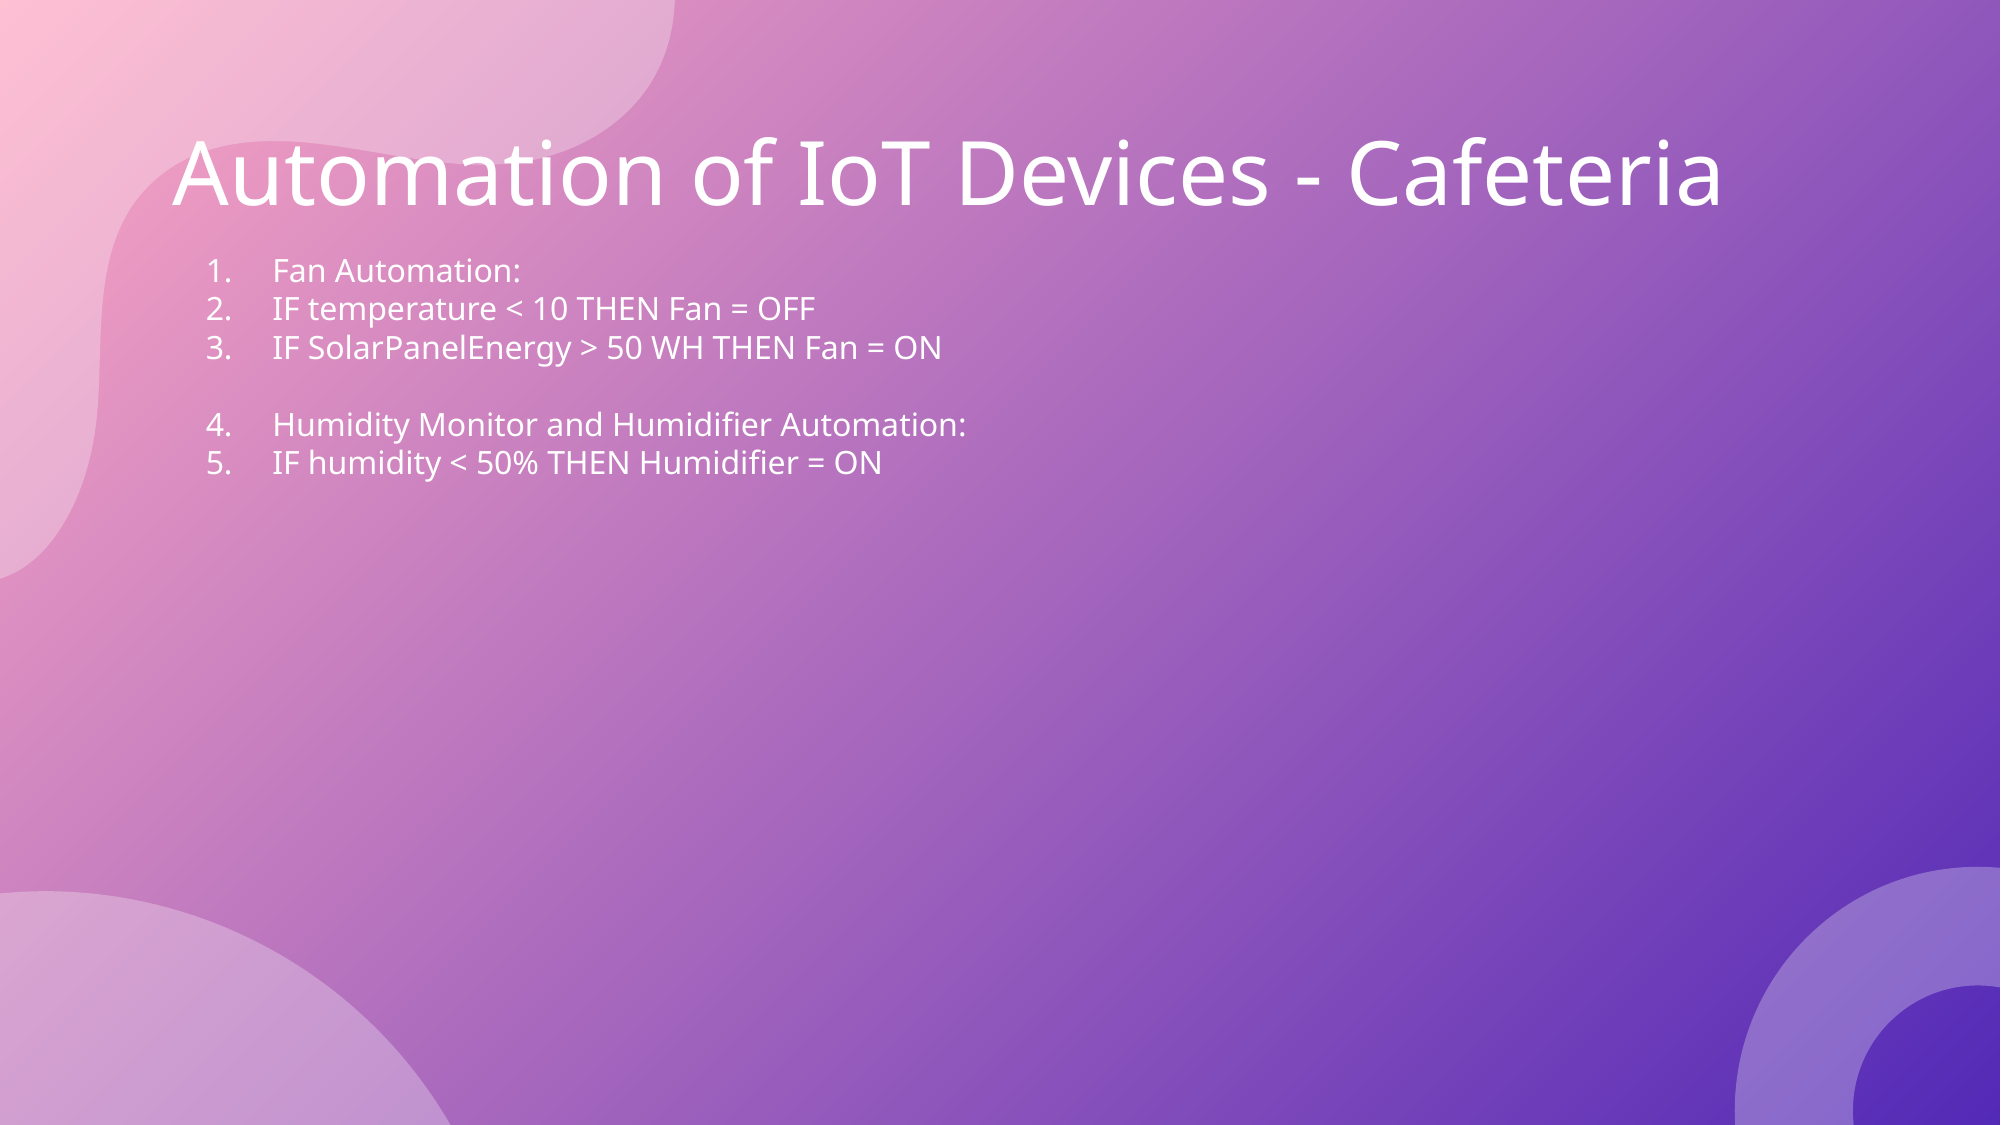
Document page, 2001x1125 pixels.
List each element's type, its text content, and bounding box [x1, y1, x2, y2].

title Automation of IoT Devices - Cafeteria [157, 116, 1843, 223]
list Fan Automation: IF temperature < 10 THEN Fan = OFF IF SolarPanelEnergy > 50 WH THEN Fan = ON Humidity Monitor and Humidifier Automation: IF humidity < 50% THEN Humidifier = ON [157, 235, 1843, 1000]
